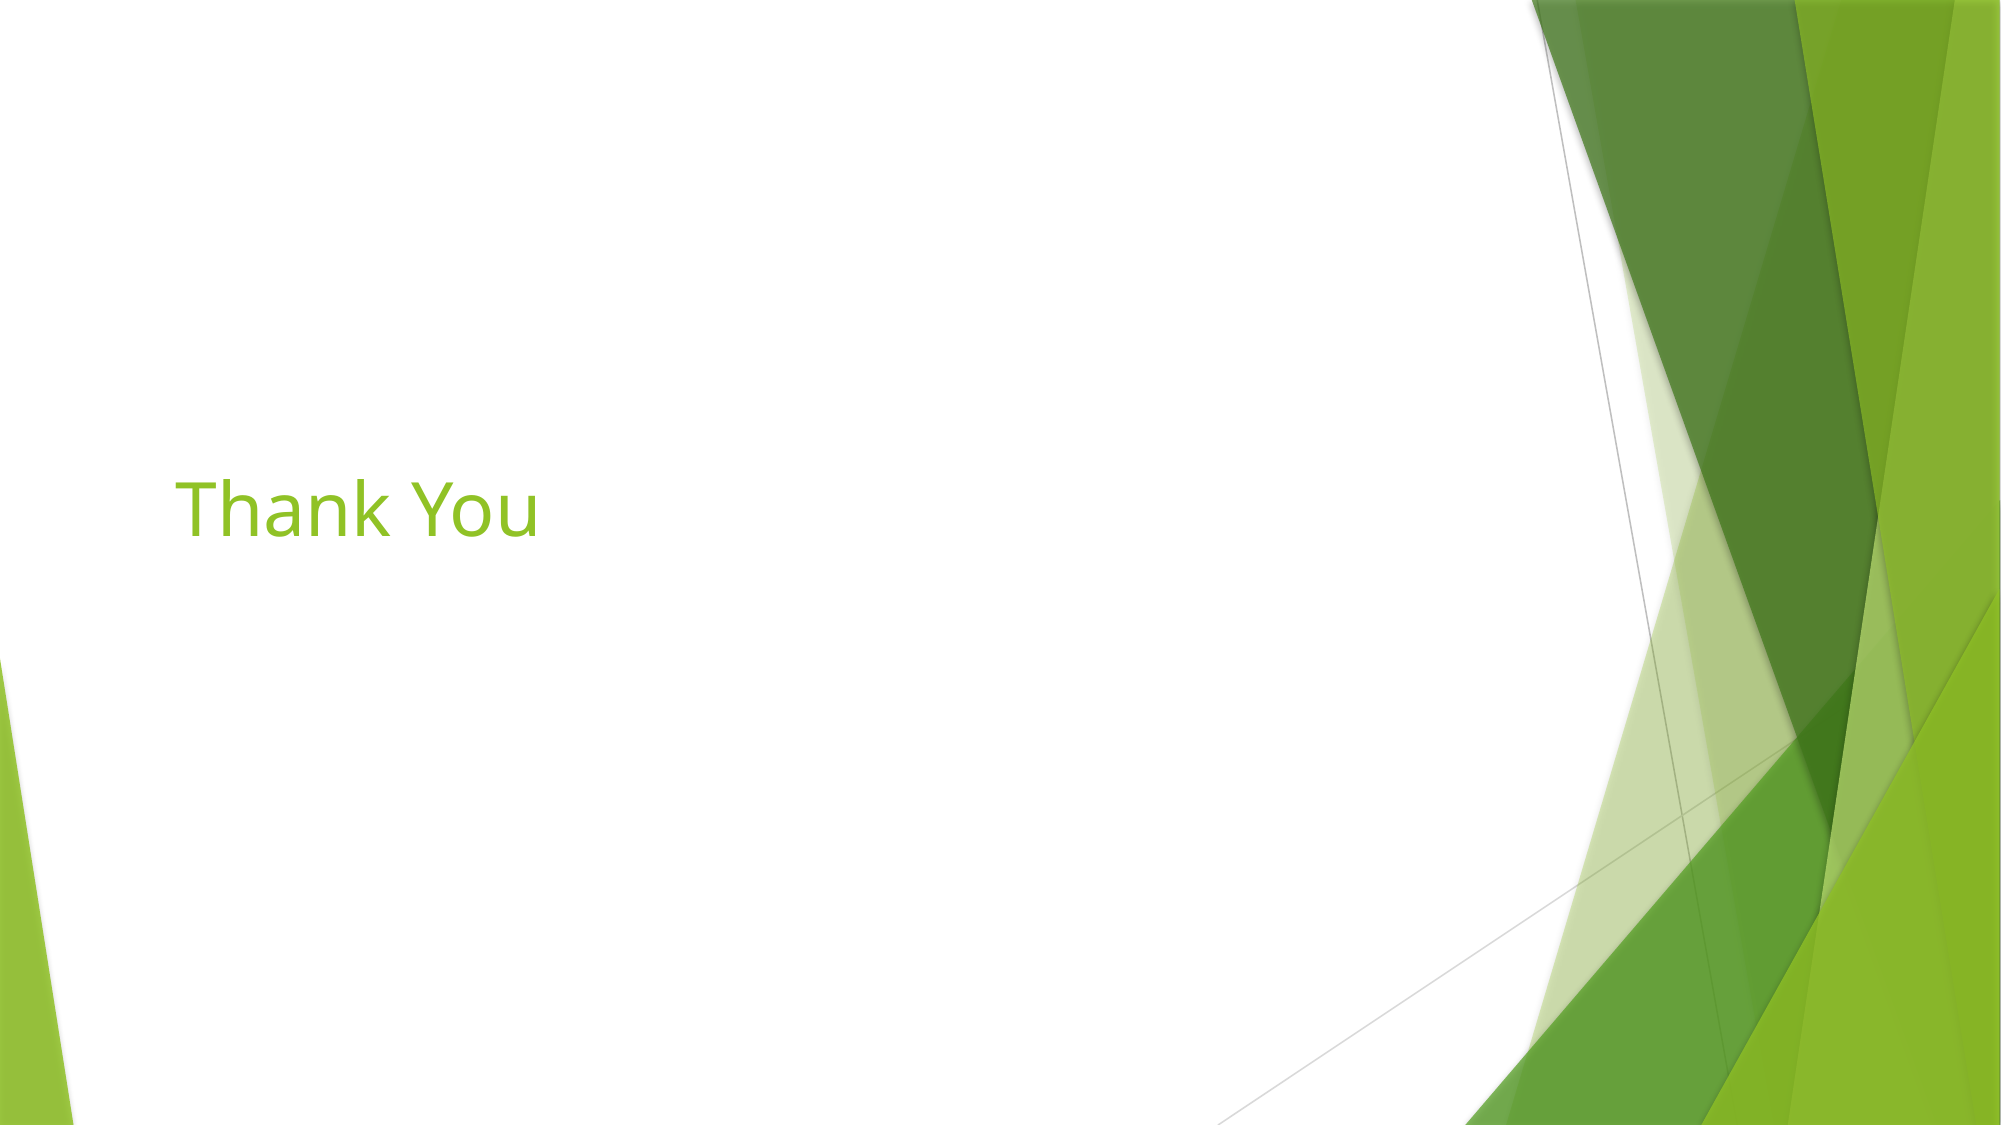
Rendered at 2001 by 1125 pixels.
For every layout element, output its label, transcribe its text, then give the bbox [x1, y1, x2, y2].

title Thank You [160, 453, 1886, 672]
